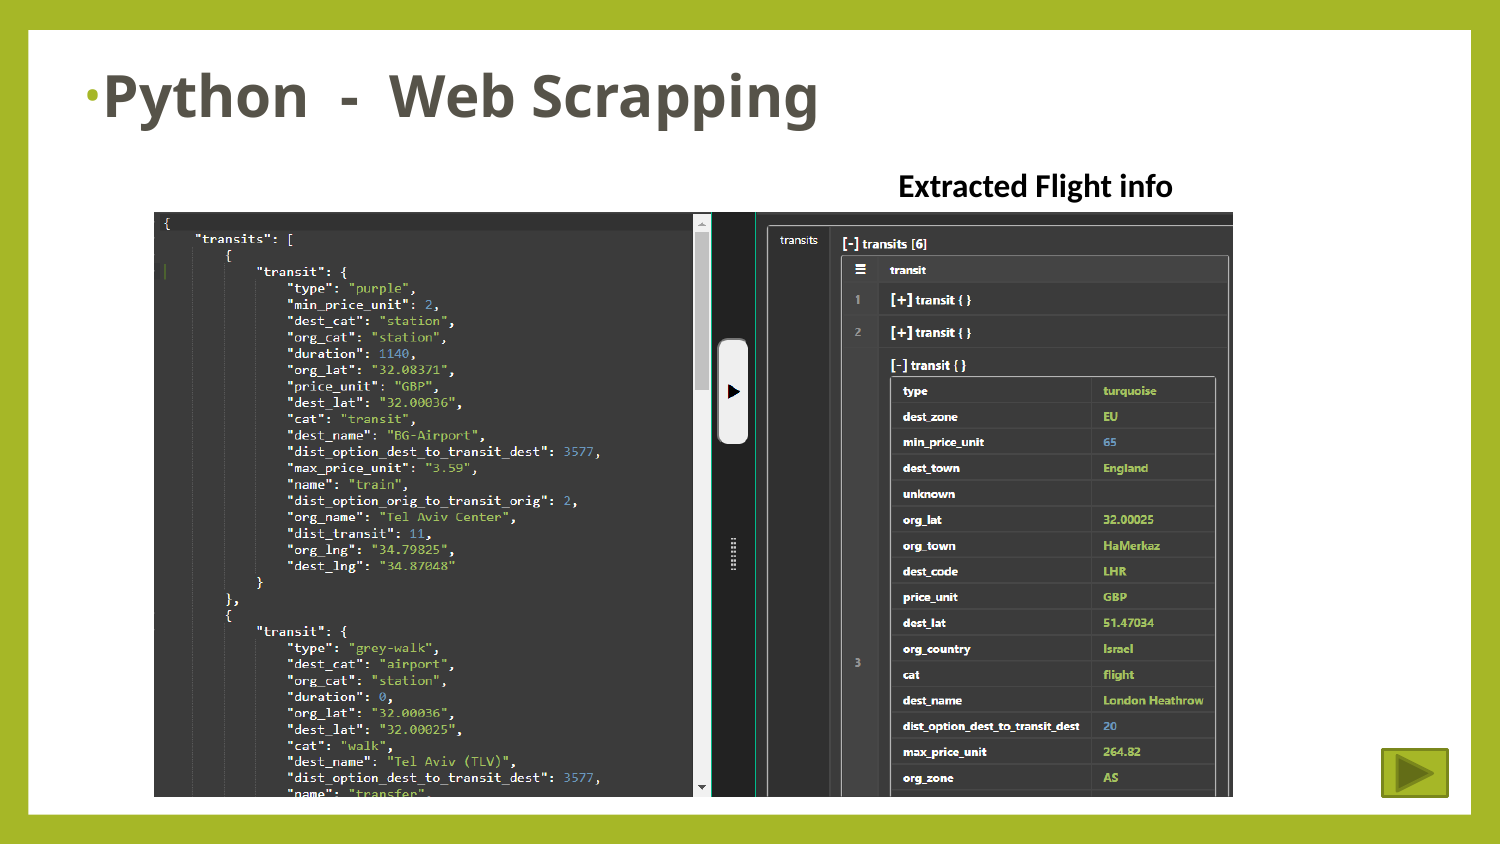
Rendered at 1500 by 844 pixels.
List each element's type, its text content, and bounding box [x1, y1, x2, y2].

text_box Extracted Flight info [883, 156, 1198, 210]
picture [154, 211, 1233, 798]
text_box [1381, 748, 1449, 798]
title Python - Web Scrapping [68, 43, 1331, 132]
